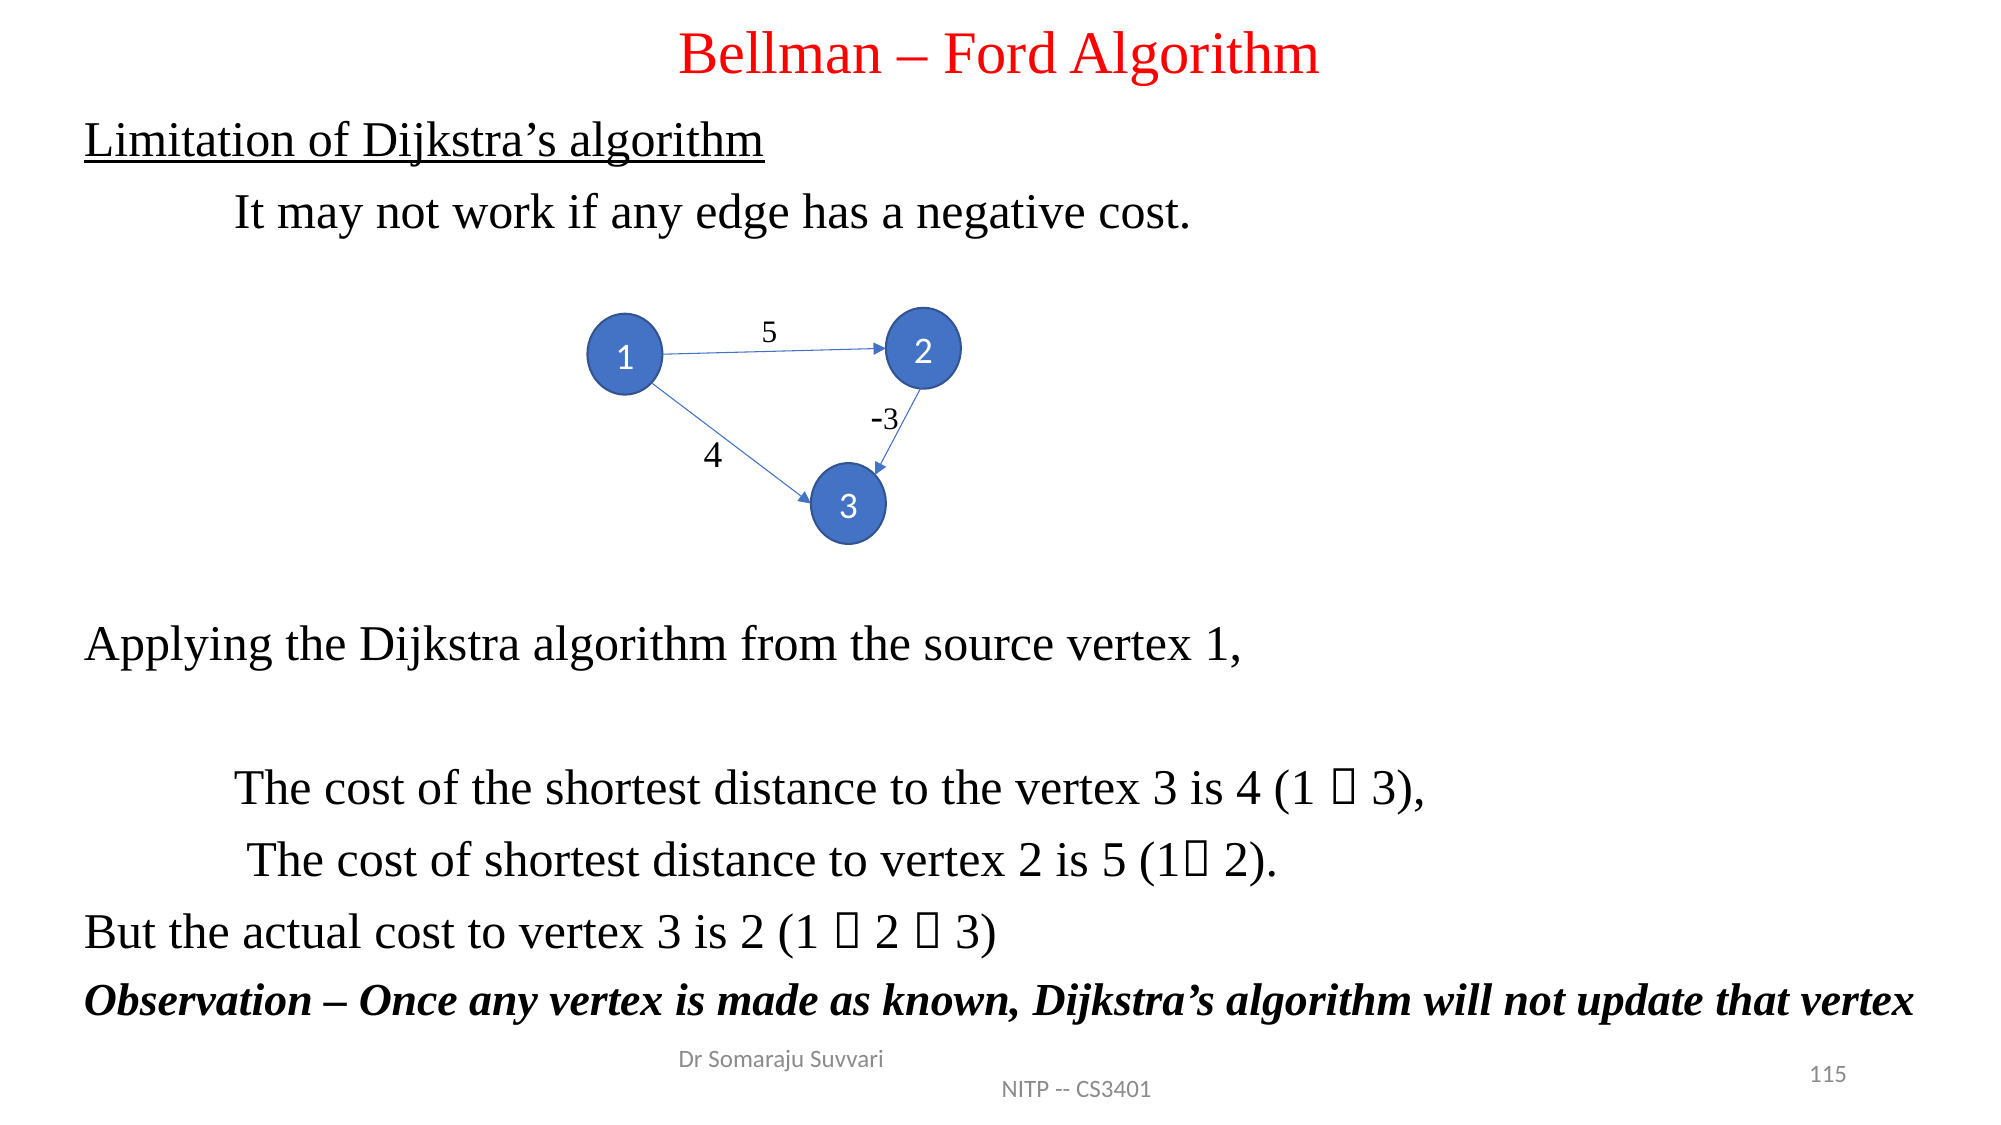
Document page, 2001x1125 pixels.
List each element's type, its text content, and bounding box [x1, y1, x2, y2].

title Bellman – Ford Algorithm [137, 13, 1863, 87]
footer Dr Somaraju Suvvari NITP -- CS3401 [662, 1042, 1338, 1103]
text_box 2 [884, 306, 962, 390]
text_box 5 [737, 298, 797, 348]
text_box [651, 382, 811, 504]
text_box -3 [846, 385, 922, 445]
slide_number 115 [1412, 1042, 1863, 1103]
text_box 1 [586, 312, 664, 396]
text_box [662, 348, 886, 355]
list Limitation of Dijkstra’s algorithm It may not work if any edge has a negative cost. Applying the Dijkstra algorithm from the source vertex 1, The cost of the shortest distance to the vertex 3 is 4 (1  3), The cost of shortest distance to vertex 2 is 5 (1 2). But the actual cost to vertex 3 is 2 (1  2  3) Observation – Once any vertex is made as known, Dijkstra’s algorithm will not update that vertex [68, 87, 1960, 1075]
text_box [874, 388, 924, 475]
text_box 3 [809, 462, 887, 545]
